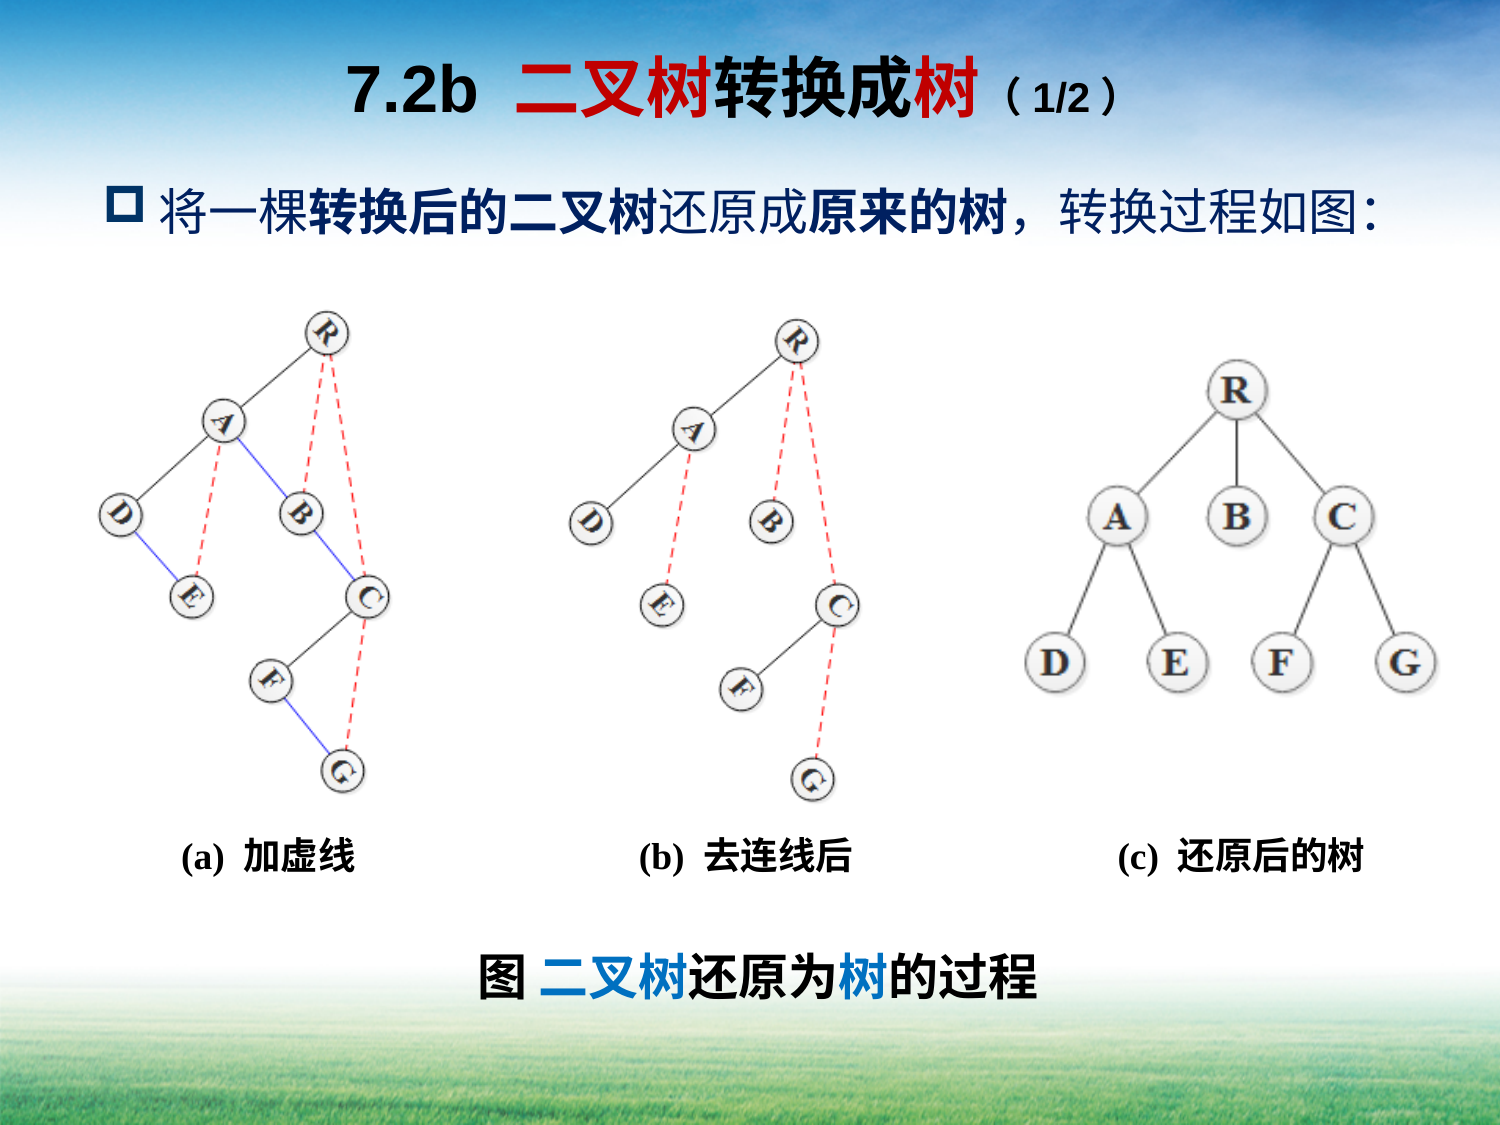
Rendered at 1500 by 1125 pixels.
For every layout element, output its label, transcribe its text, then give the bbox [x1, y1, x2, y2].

text_box (a) 加虚线 [164, 832, 373, 877]
text_box (c) 还原后的树 [1137, 832, 1346, 877]
list 将一棵转换后的二叉树还原成原来的树，转换过程如图： [87, 160, 1432, 1050]
text_box 图 二叉树还原为树的过程 [493, 956, 1023, 995]
picture [0, 0, 1500, 1125]
text_box (b) 去连线后 [642, 832, 850, 877]
title 7.2b 二叉树转换成树（1/2） [162, 45, 1325, 126]
